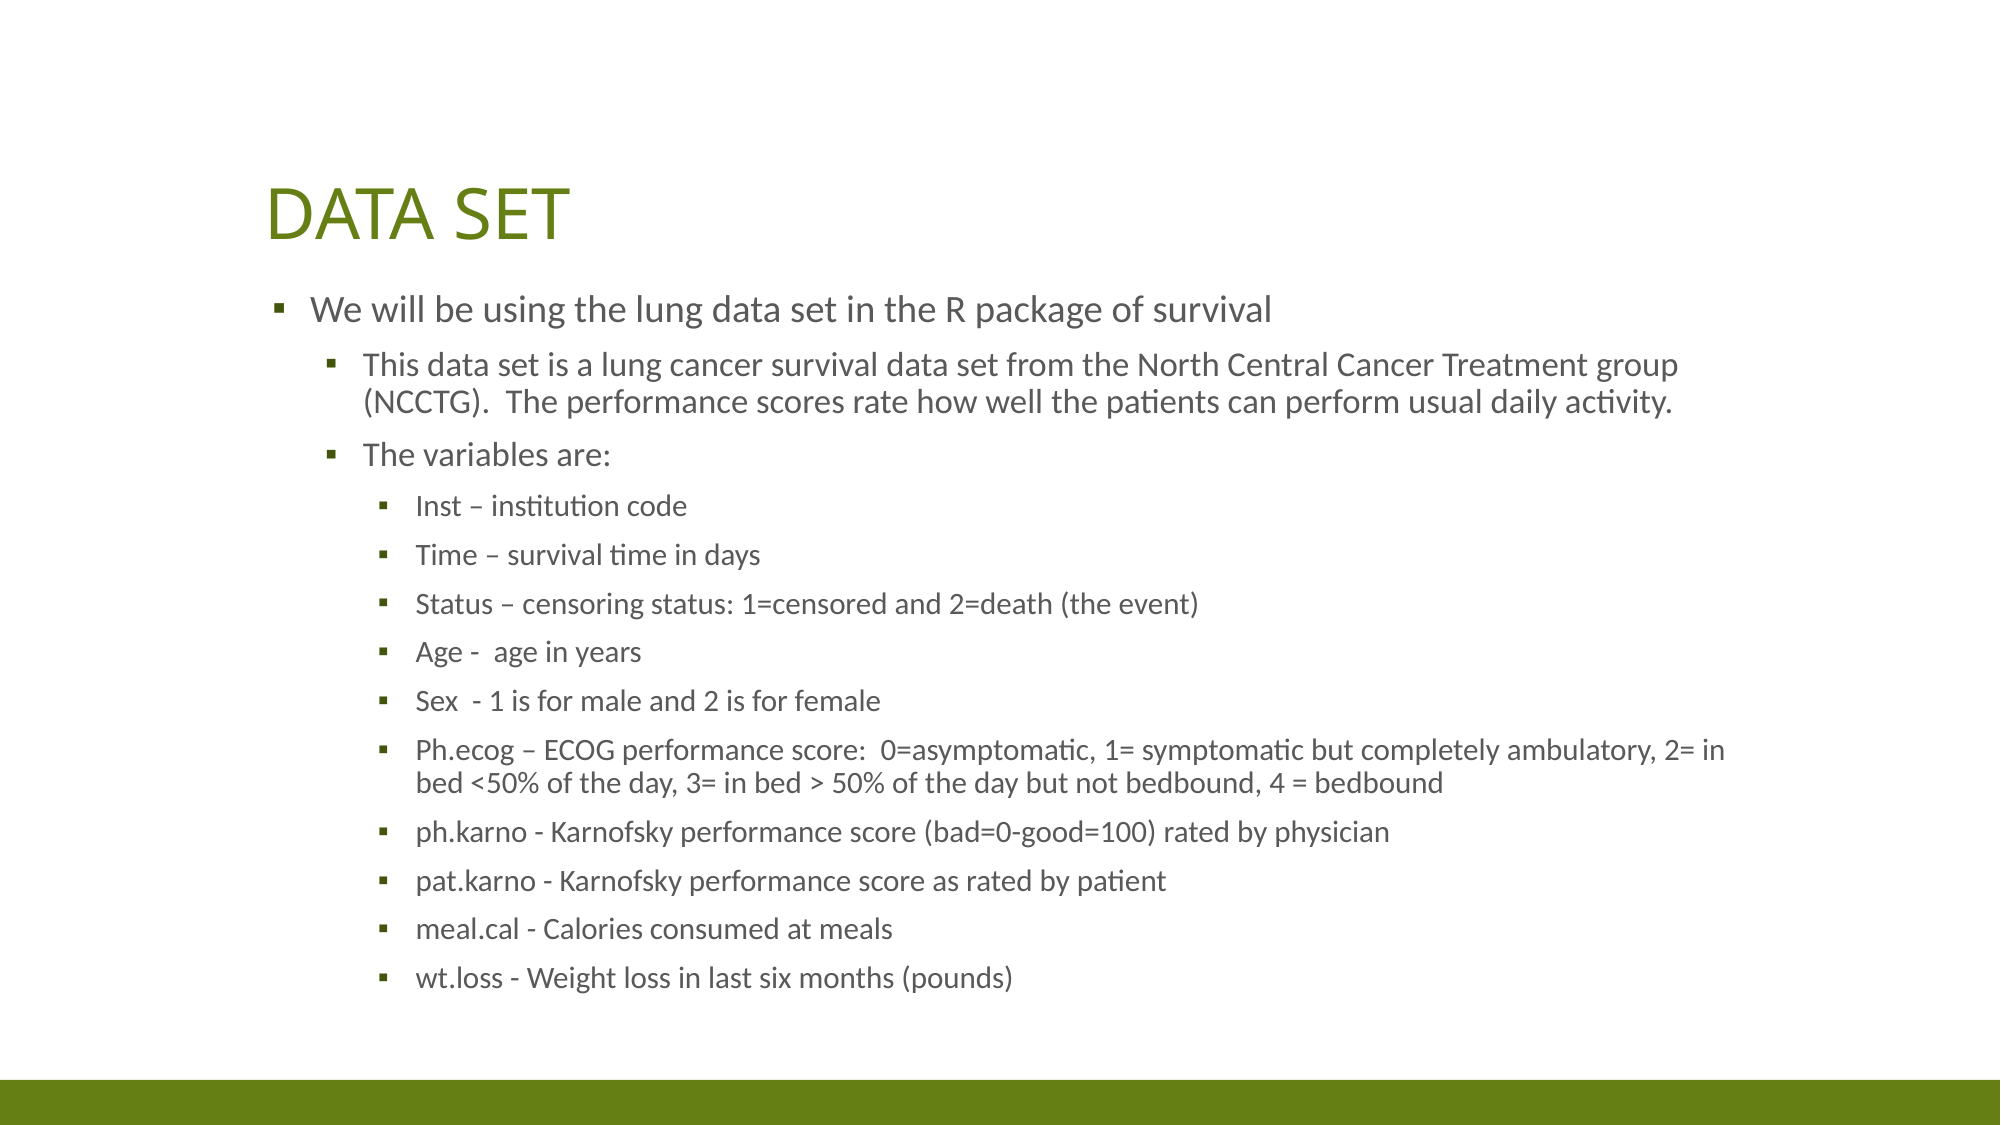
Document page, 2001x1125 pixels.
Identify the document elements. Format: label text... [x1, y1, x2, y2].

list We will be using the lung data set in the R package of survival This data set is a lung cancer survival data set from the North Central Cancer Treatment group (NCCTG). The performance scores rate how well the patients can perform usual daily activity. The variables are: Inst – institution code Time – survival time in days Status – censoring status: 1=censored and 2=death (the event) Age - age in years Sex - 1 is for male and 2 is for female Ph.ecog – ECOG performance score: 0=asymptomatic, 1= symptomatic but completely ambulatory, 2= in bed <50% of the day, 3= in bed > 50% of the day but not bedbound, 4 = bedbound ph.karno - Karnofsky performance score (bad=0-good=100) rated by physician pat.karno - Karnofsky performance score as rated by patient meal.cal - Calories consumed at meals wt.loss - Weight loss in last six months (pounds) [249, 281, 1750, 1013]
title Data set [249, 75, 1750, 263]
